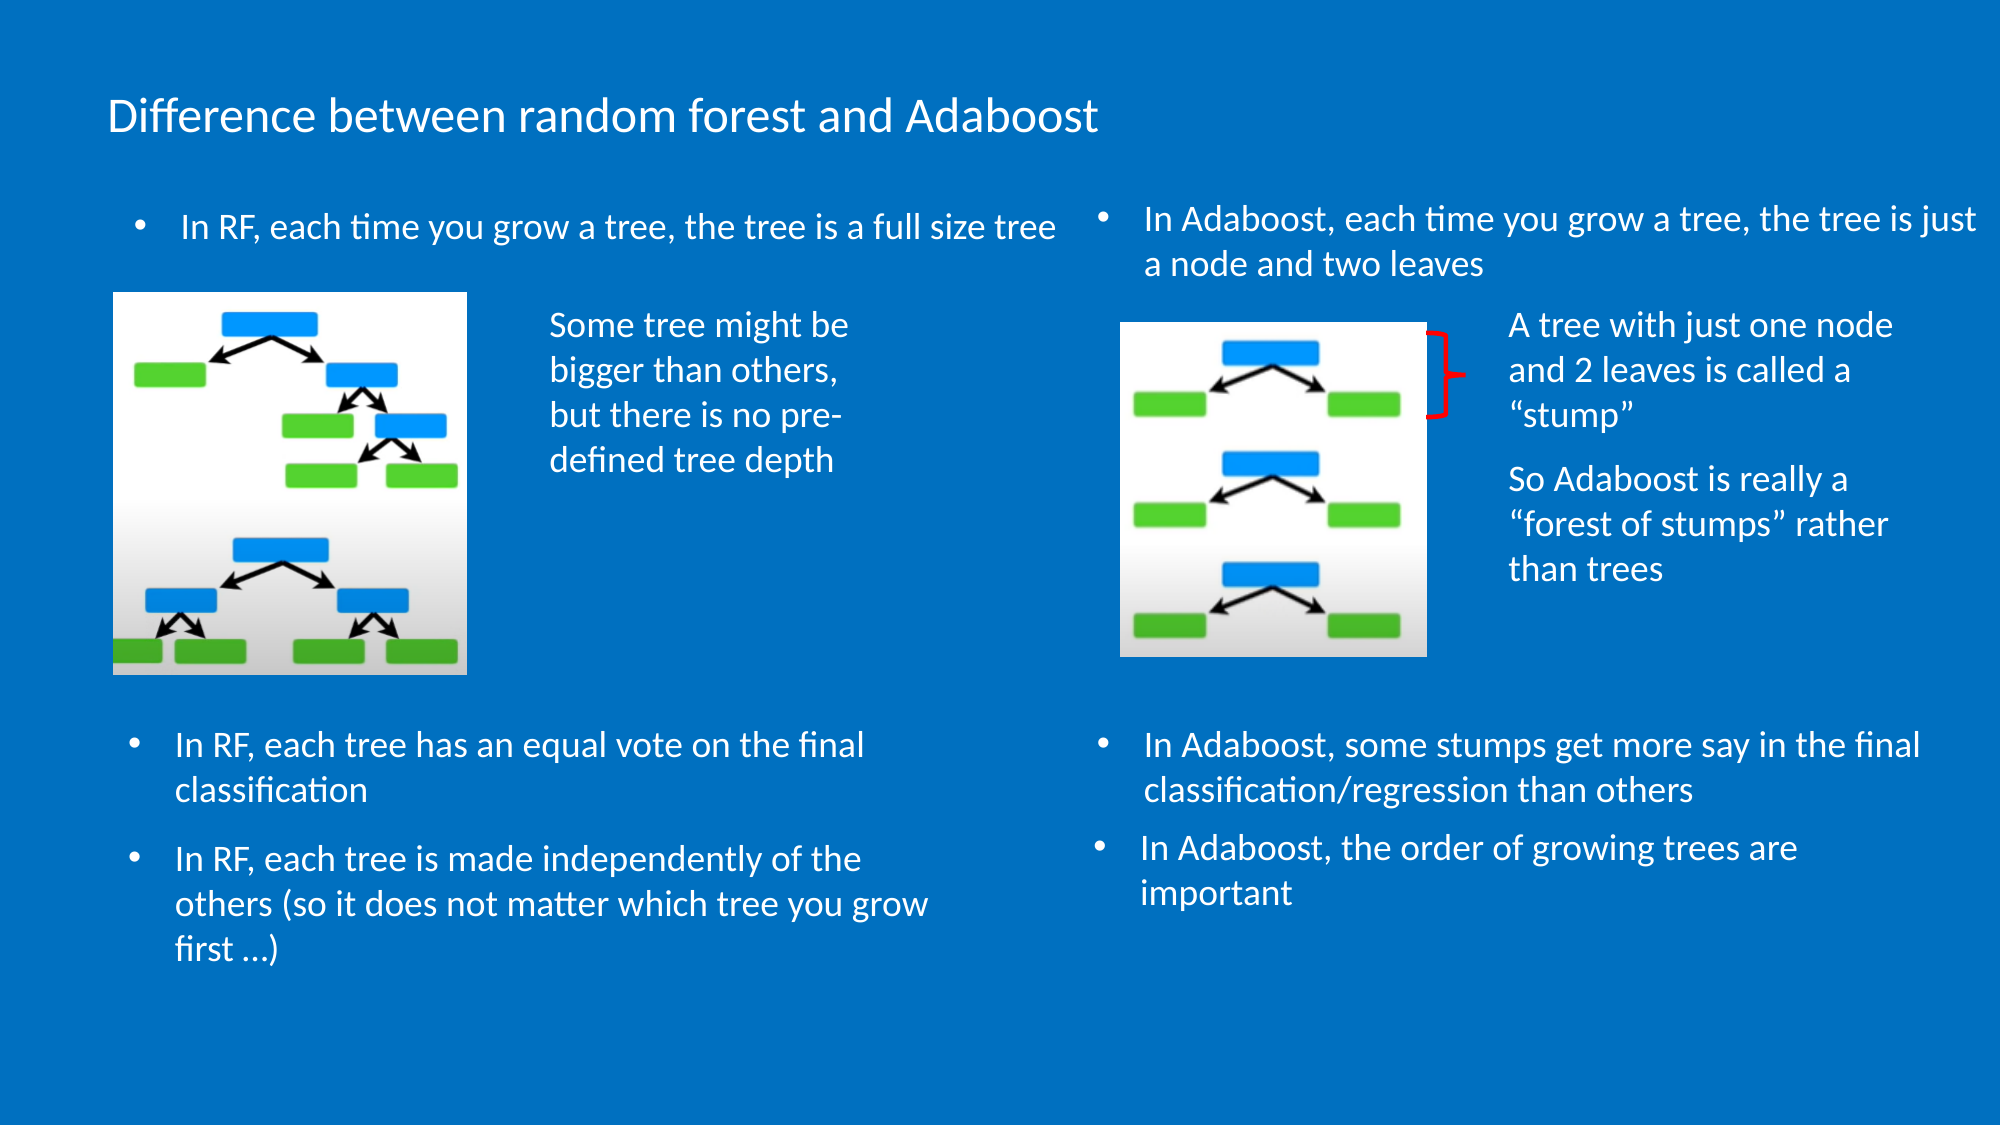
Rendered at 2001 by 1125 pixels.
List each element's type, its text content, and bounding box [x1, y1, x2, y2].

text_box [1427, 332, 1466, 418]
text_box Some tree might be bigger than others, but there is no pre-defined tree depth [534, 292, 866, 488]
text_box In RF, each time you grow a tree, the tree is a full size tree [118, 194, 1073, 254]
text_box In RF, each tree has an equal vote on the final classification [113, 712, 979, 818]
picture [113, 292, 467, 675]
text_box So Adaboost is really a “forest of stumps” rather than trees [1493, 446, 1913, 597]
text_box Difference between random forest and Adaboost [92, 75, 1115, 150]
text_box In Adaboost, some stumps get more say in the final classification/regression than others [1082, 712, 1948, 818]
text_box In RF, each tree is made independently of the others (so it does not matter which tree you grow first …) [113, 826, 979, 977]
text_box In Adaboost, each time you grow a tree, the tree is just a node and two leaves [1082, 186, 2000, 292]
text_box In Adaboost, the order of growing trees are important [1078, 815, 1944, 921]
text_box A tree with just one node and 2 leaves is called a “stump” [1493, 292, 1913, 443]
picture [1119, 322, 1427, 657]
